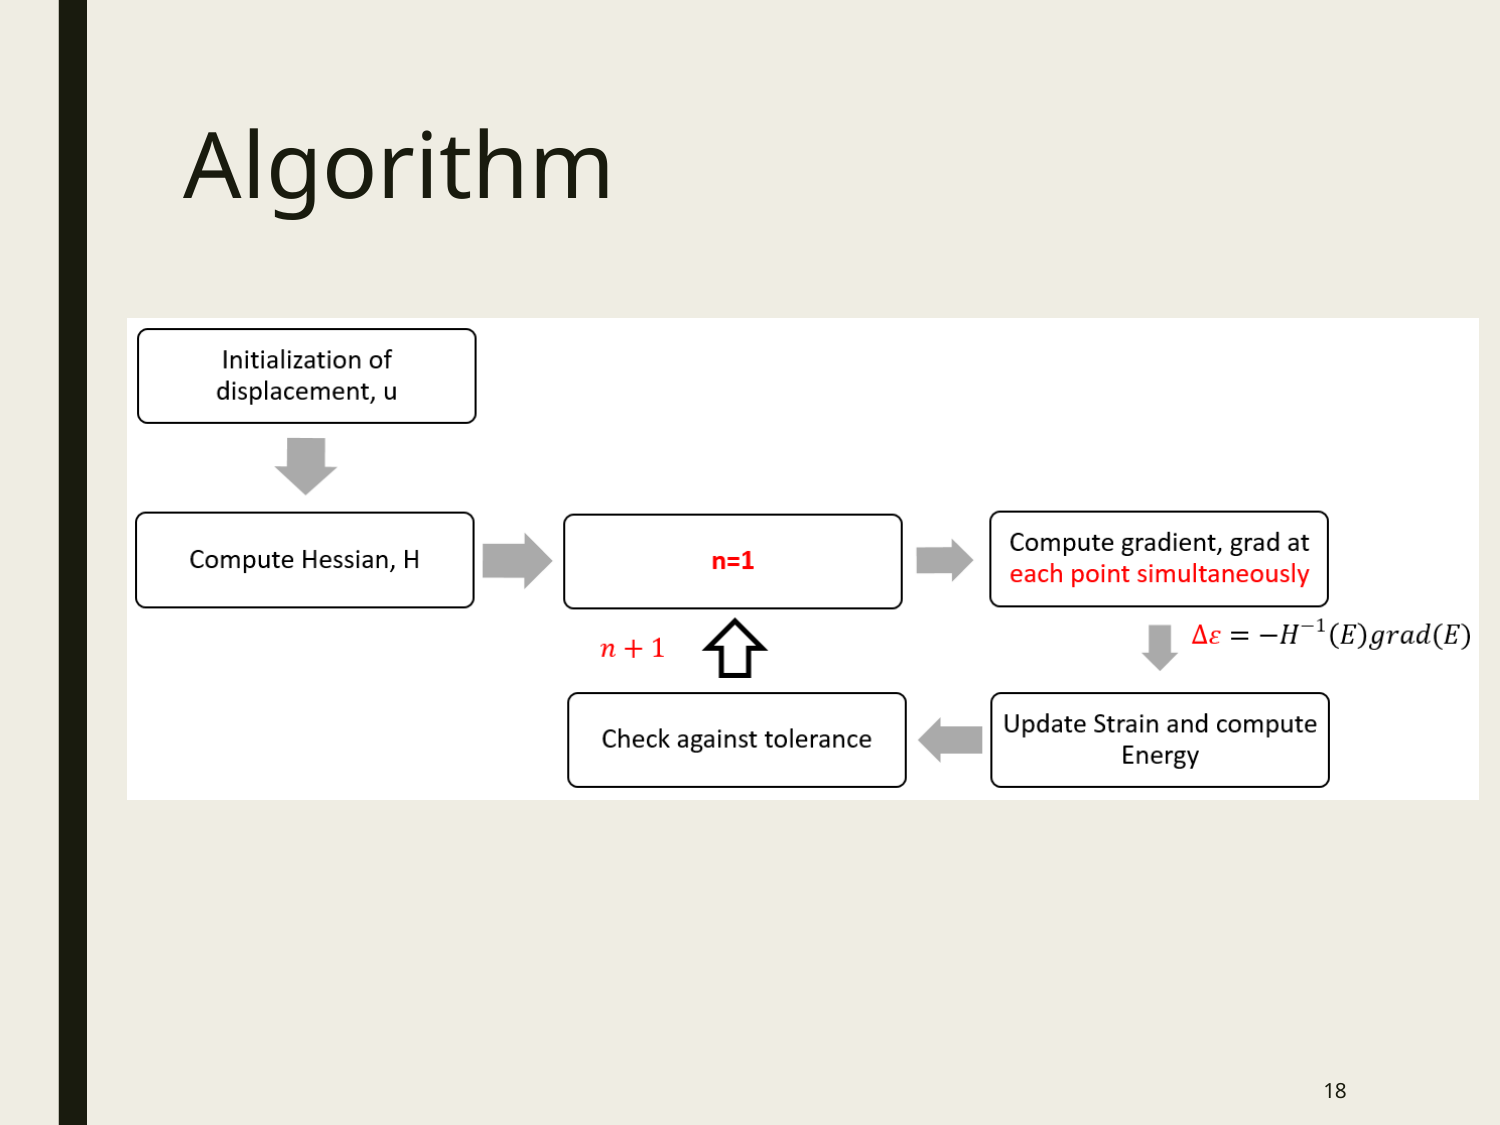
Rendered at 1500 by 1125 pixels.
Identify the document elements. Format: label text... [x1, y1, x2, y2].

picture [127, 318, 1479, 800]
slide_number 18 [1165, 1058, 1362, 1125]
title Algorithm [168, 112, 1351, 318]
